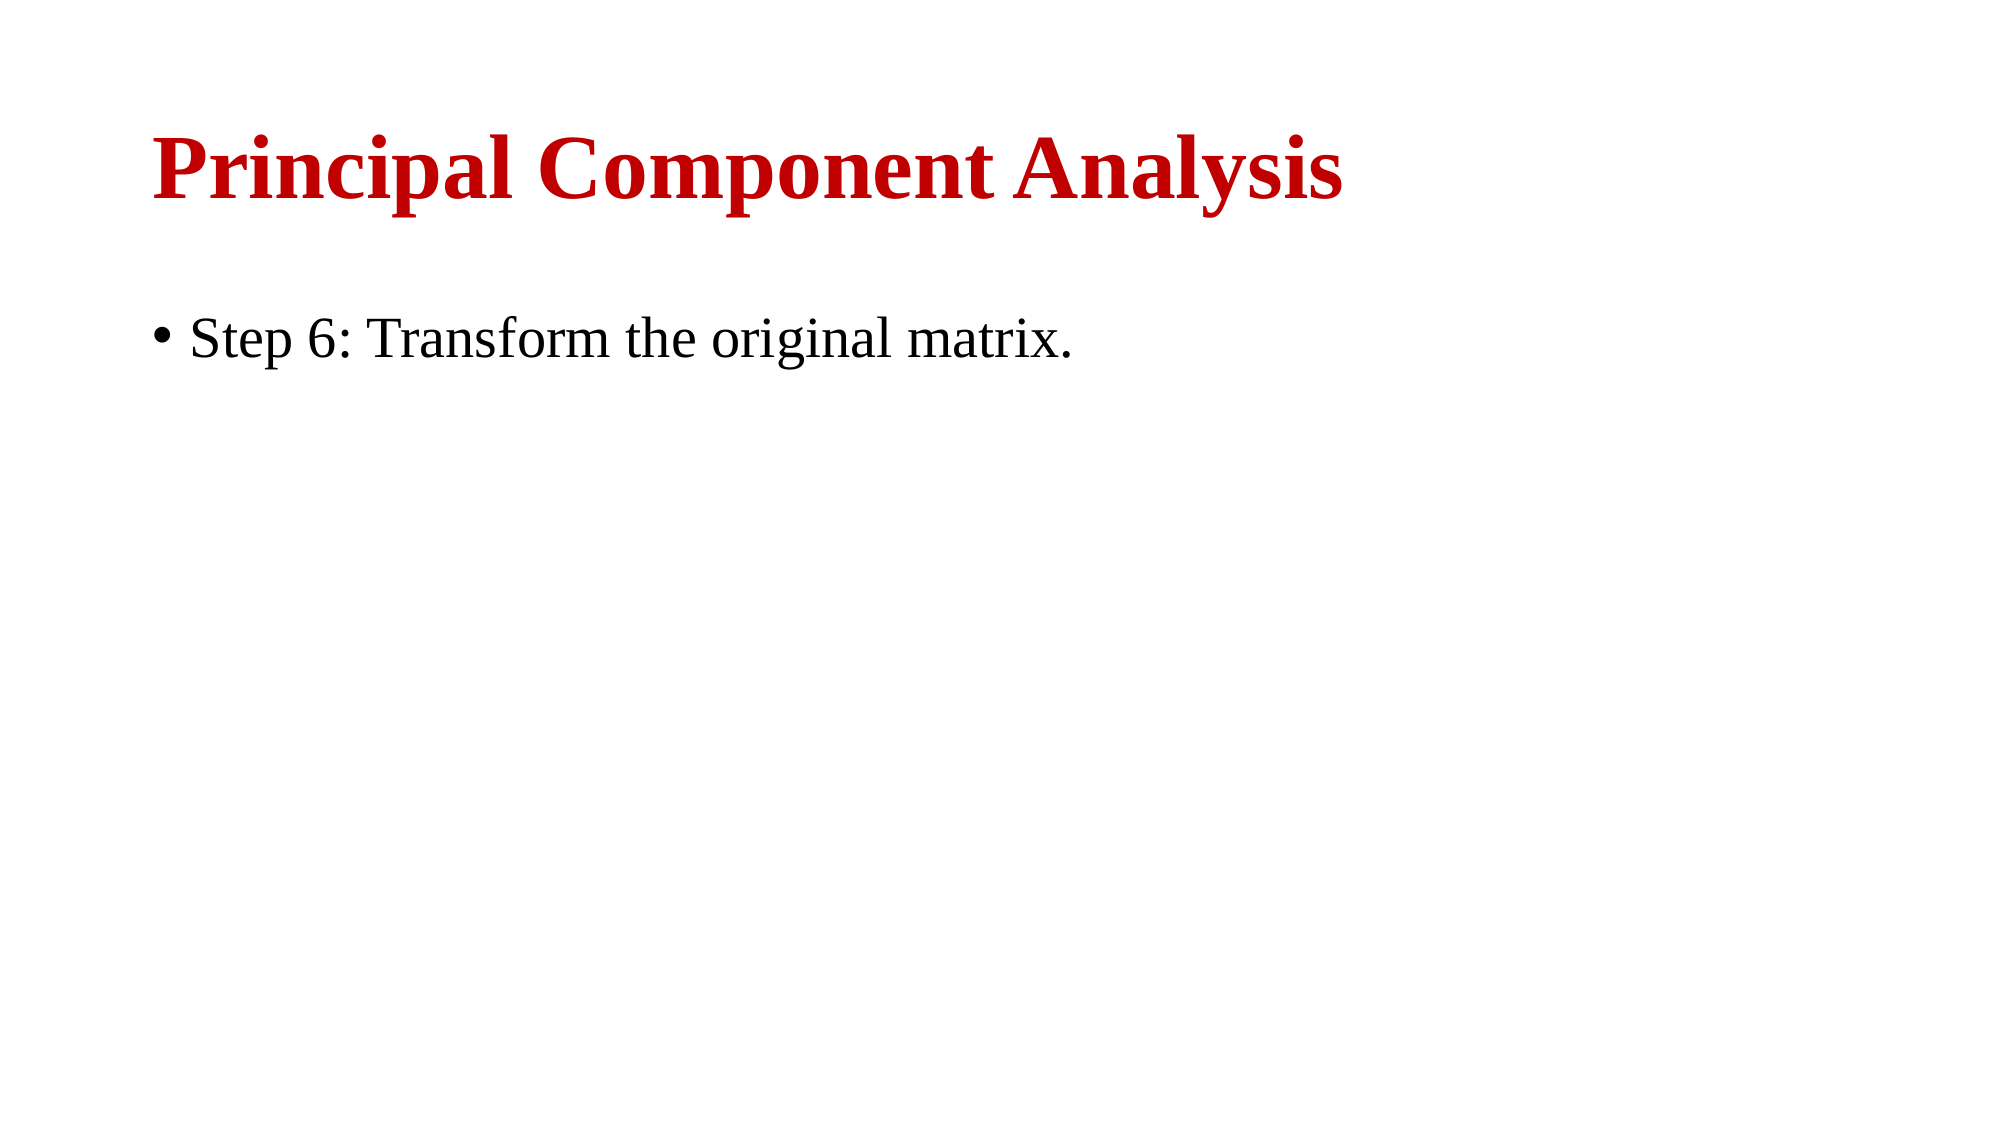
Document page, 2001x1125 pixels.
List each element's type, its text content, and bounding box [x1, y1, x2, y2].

list Step 6: Transform the original matrix. [137, 299, 1863, 1014]
title Principal Component Analysis [137, 59, 1863, 278]
